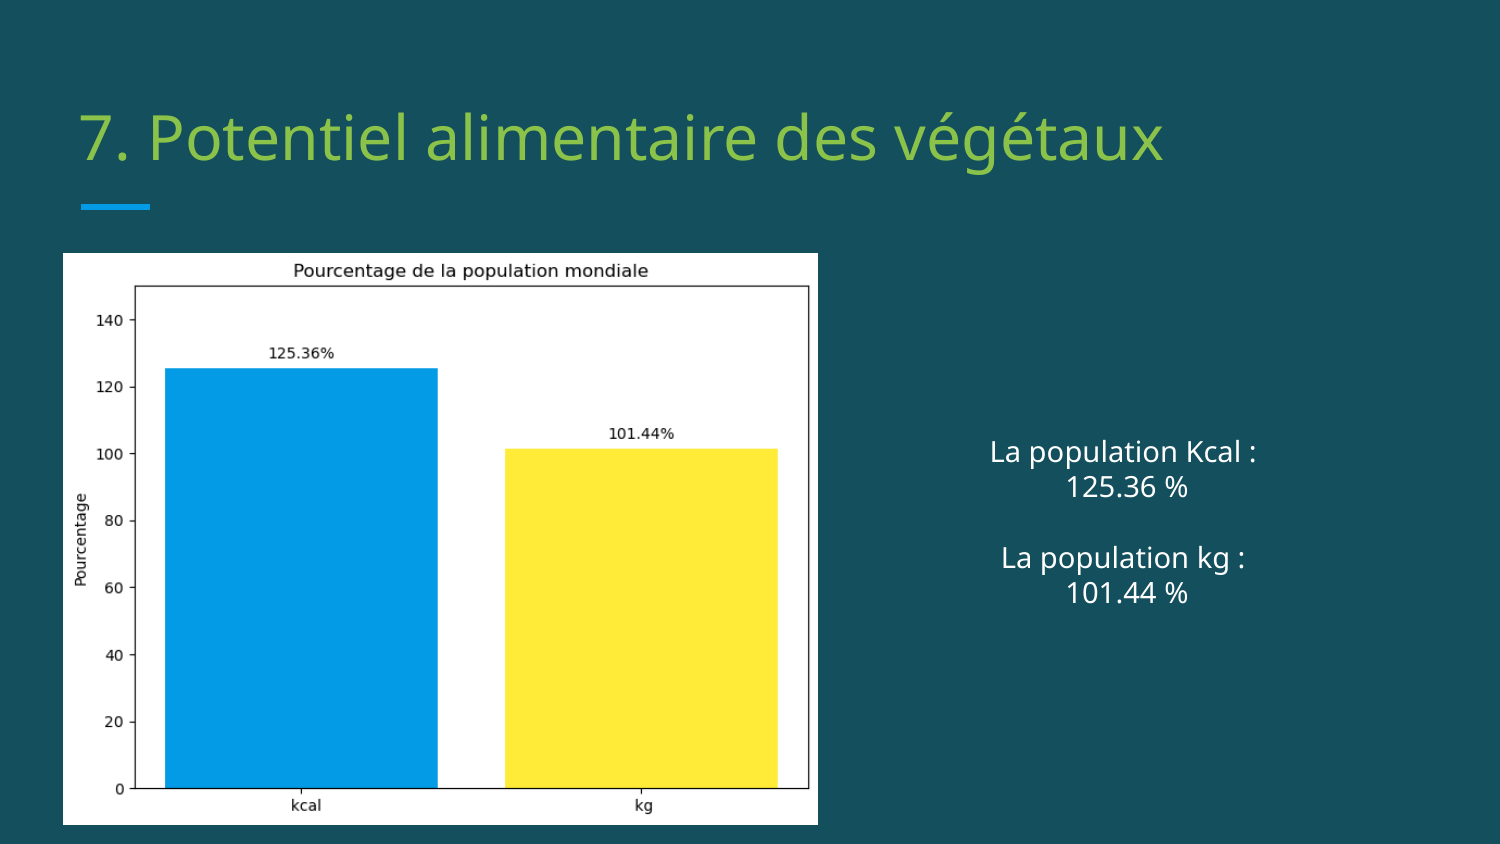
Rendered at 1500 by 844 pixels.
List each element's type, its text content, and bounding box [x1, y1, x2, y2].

picture [63, 253, 818, 825]
list La population Kcal : 125.36 % La population kg : 101.44 % [817, 248, 1437, 829]
title 7. Potentiel alimentaire des végétaux [63, 75, 1437, 188]
